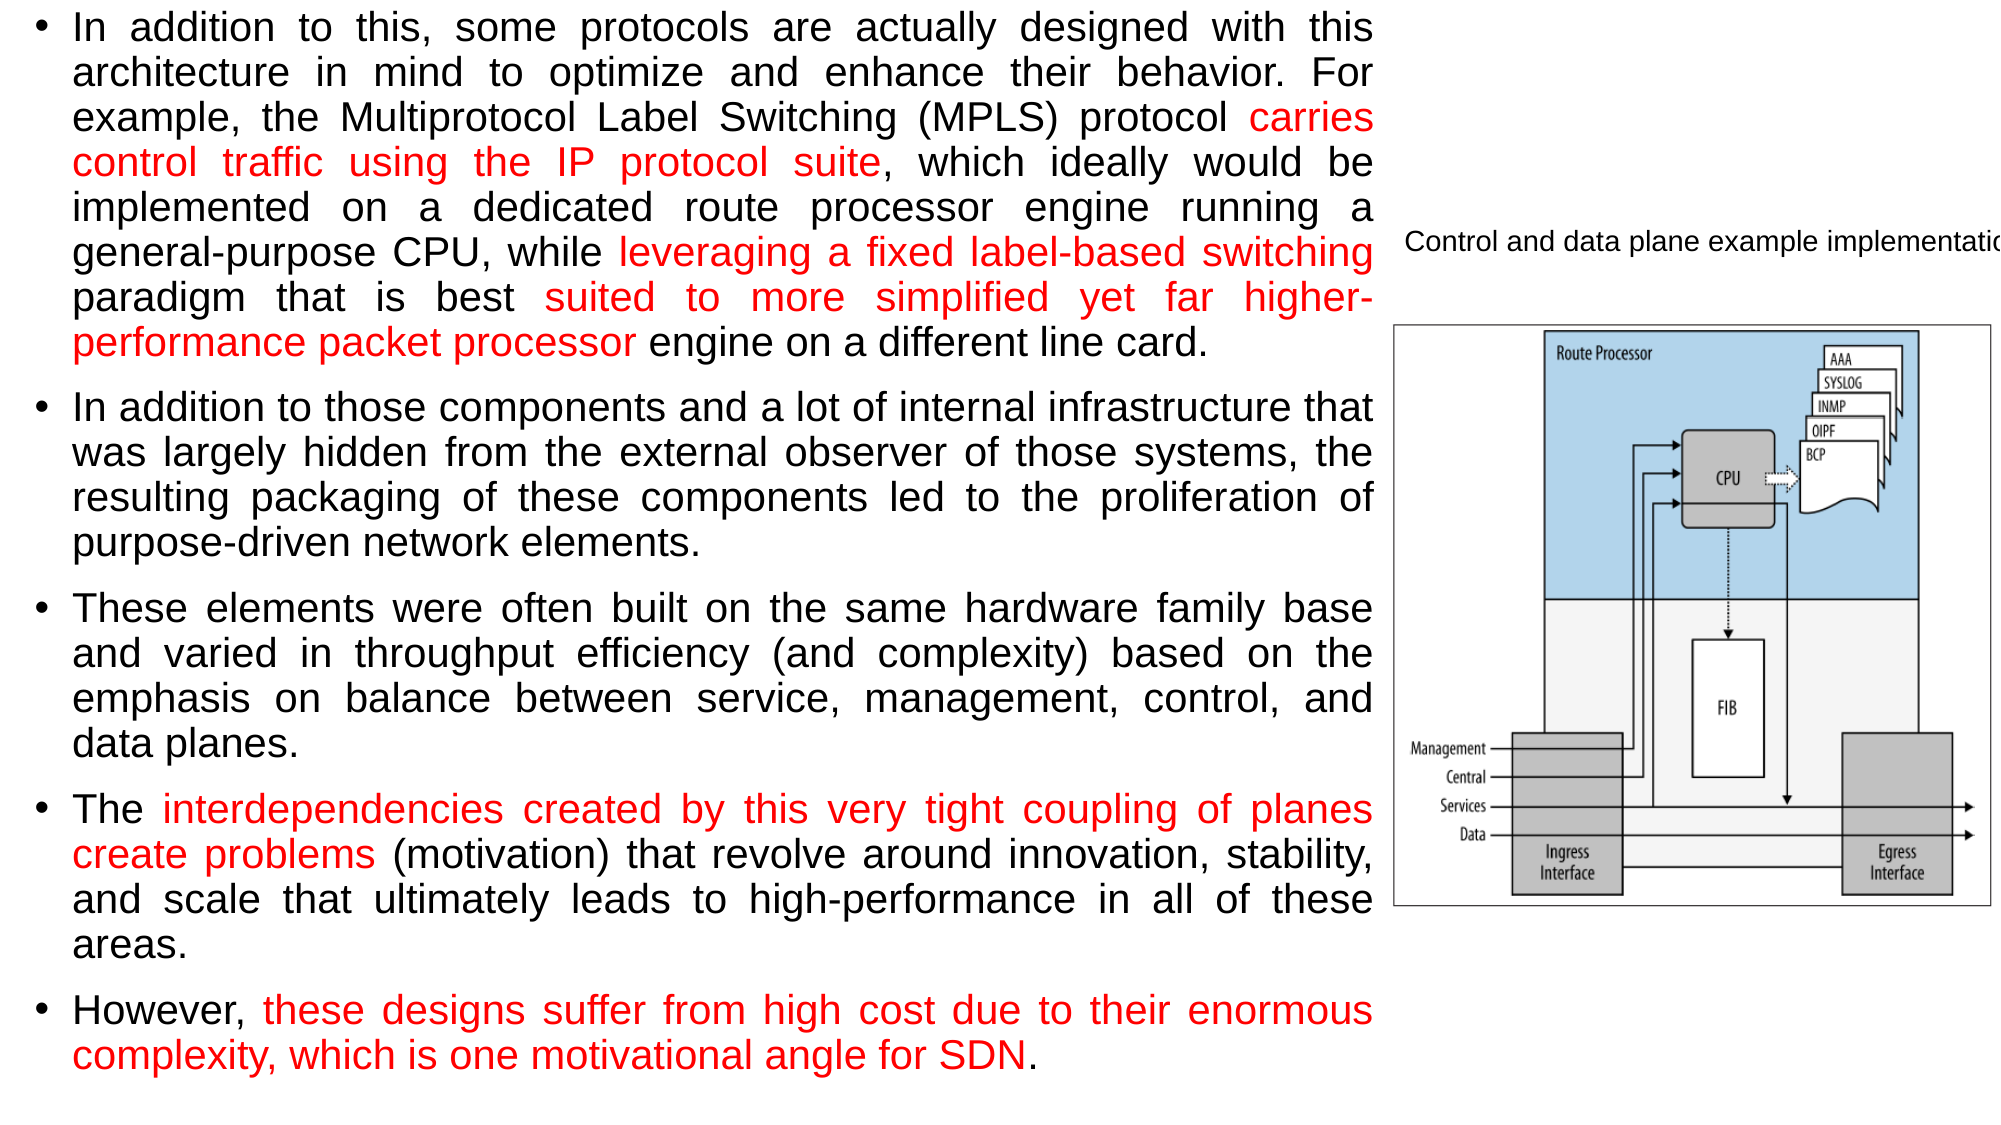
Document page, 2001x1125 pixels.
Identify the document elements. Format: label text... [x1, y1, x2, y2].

text_box Control and data plane example implementation [1389, 154, 2000, 266]
list In addition to this, some protocols are actually designed with this architecture in mind to optimize and enhance their behavior. For example, the Multiprotocol Label Switching (MPLS) protocol carries control traffic using the IP protocol suite, which ideally would be implemented on a dedicated route processor engine running a general-purpose CPU, while leveraging a fixed label-based switching paradigm that is best suited to more simplified yet far higher-performance packet processor engine on a different line card. In addition to those components and a lot of internal infrastructure that was largely hidden from the external observer of those systems, the resulting packaging of these components led to the proliferation of purpose-driven network elements. These elements were often built on the same hardware family base and varied in throughput efficiency (and complexity) based on the emphasis on balance between service, management, control, and data planes. The interdependencies created by this very tight coupling of planes create problems (motivation) that revolve around innovation, stability, and scale that ultimately leads to high-performance in all of these areas. However, these designs suffer from high cost due to their enormous complexity, which is one motivational angle for SDN. [0, 0, 1390, 970]
picture [1389, 314, 2000, 920]
